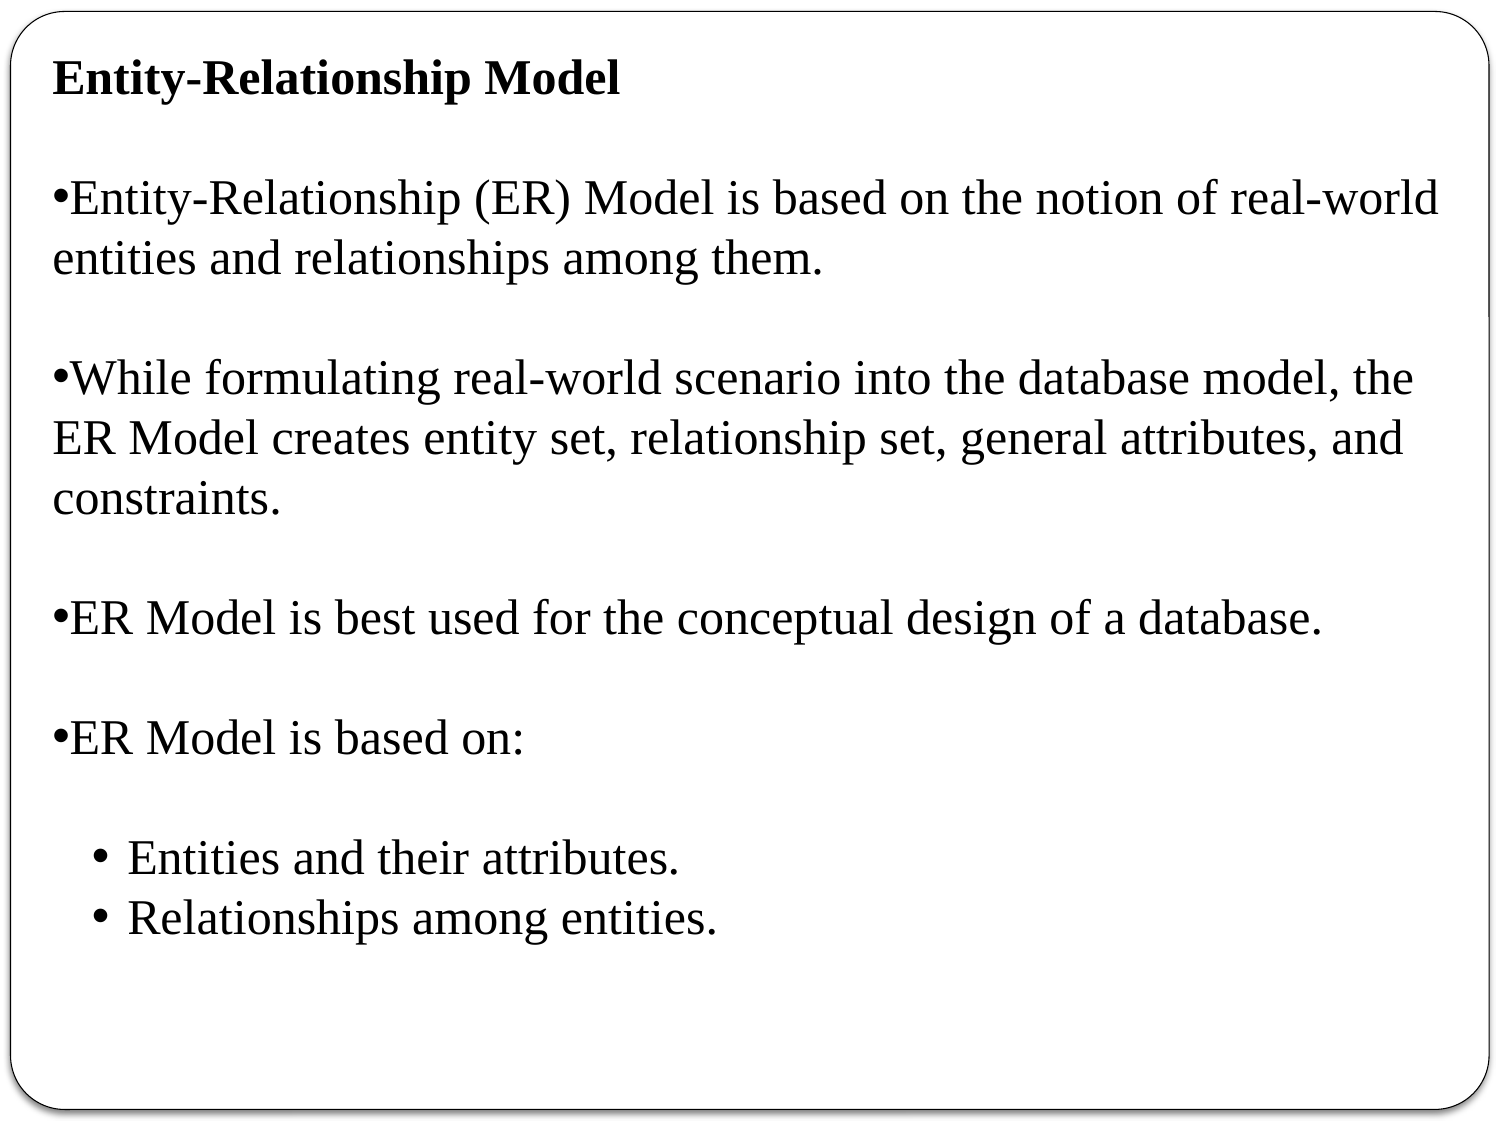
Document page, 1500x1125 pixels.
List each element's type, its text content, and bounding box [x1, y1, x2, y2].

text_box Entity-Relationship Model Entity-Relationship (ER) Model is based on the notion of real-world entities and relationships among them. While formulating real-world scenario into the database model, the ER Model creates entity set, relationship set, general attributes, and constraints. ER Model is best used for the conceptual design of a database. ER Model is based on: Entities and their attributes. Relationships among entities. [37, 37, 1463, 953]
